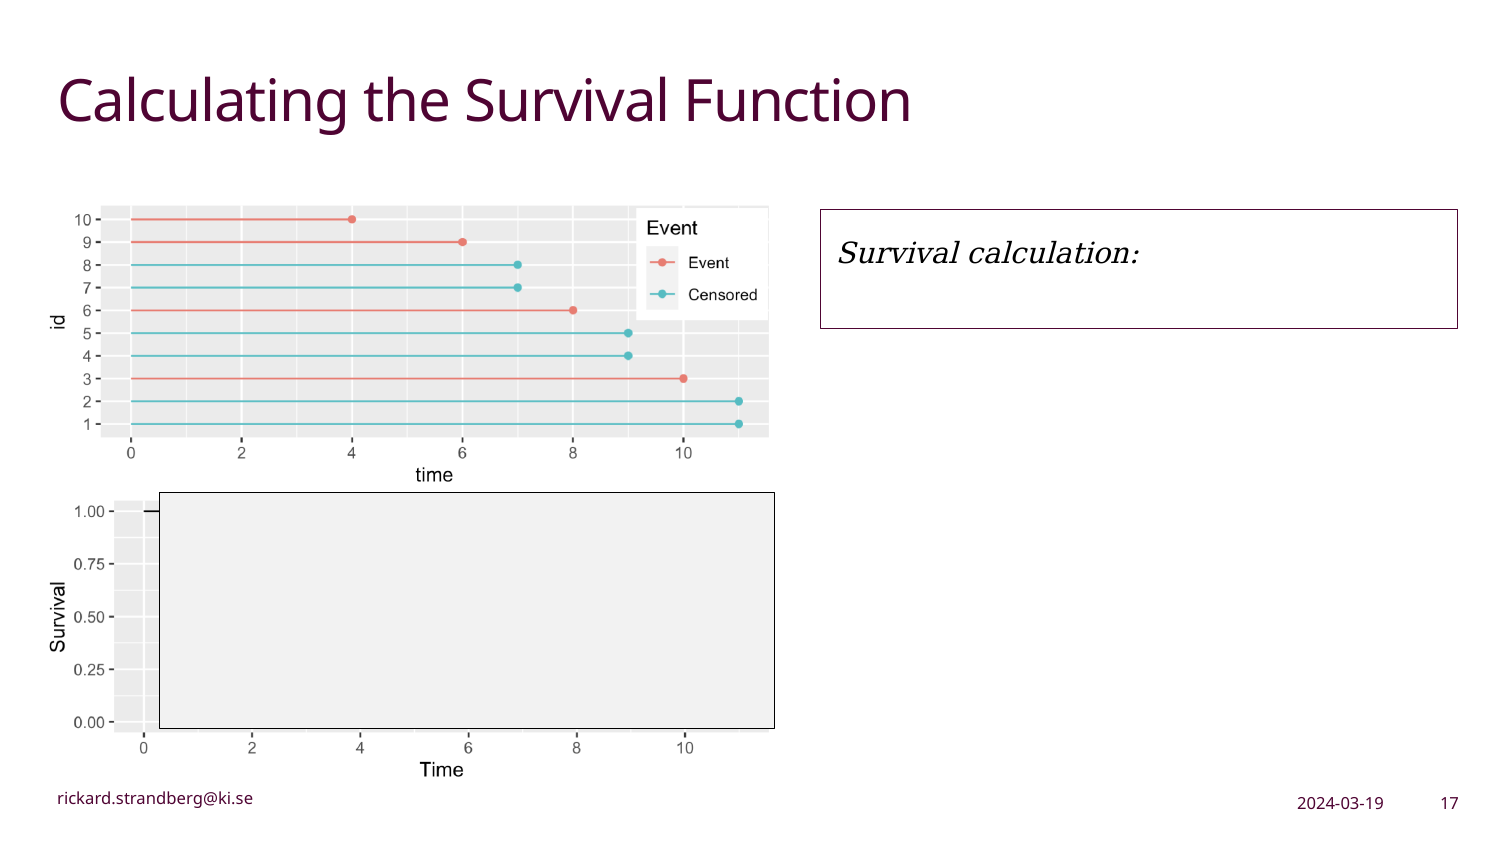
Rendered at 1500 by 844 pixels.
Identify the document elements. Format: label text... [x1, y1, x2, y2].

picture [41, 195, 776, 489]
picture [41, 492, 777, 785]
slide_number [1086, 785, 1361, 814]
slide_number 17 [1361, 785, 1474, 814]
title Calculating the Survival Function [41, 55, 1458, 197]
footer rickard.strandberg@ki.se [41, 792, 408, 814]
text_box Survival calculation: [820, 209, 1458, 329]
